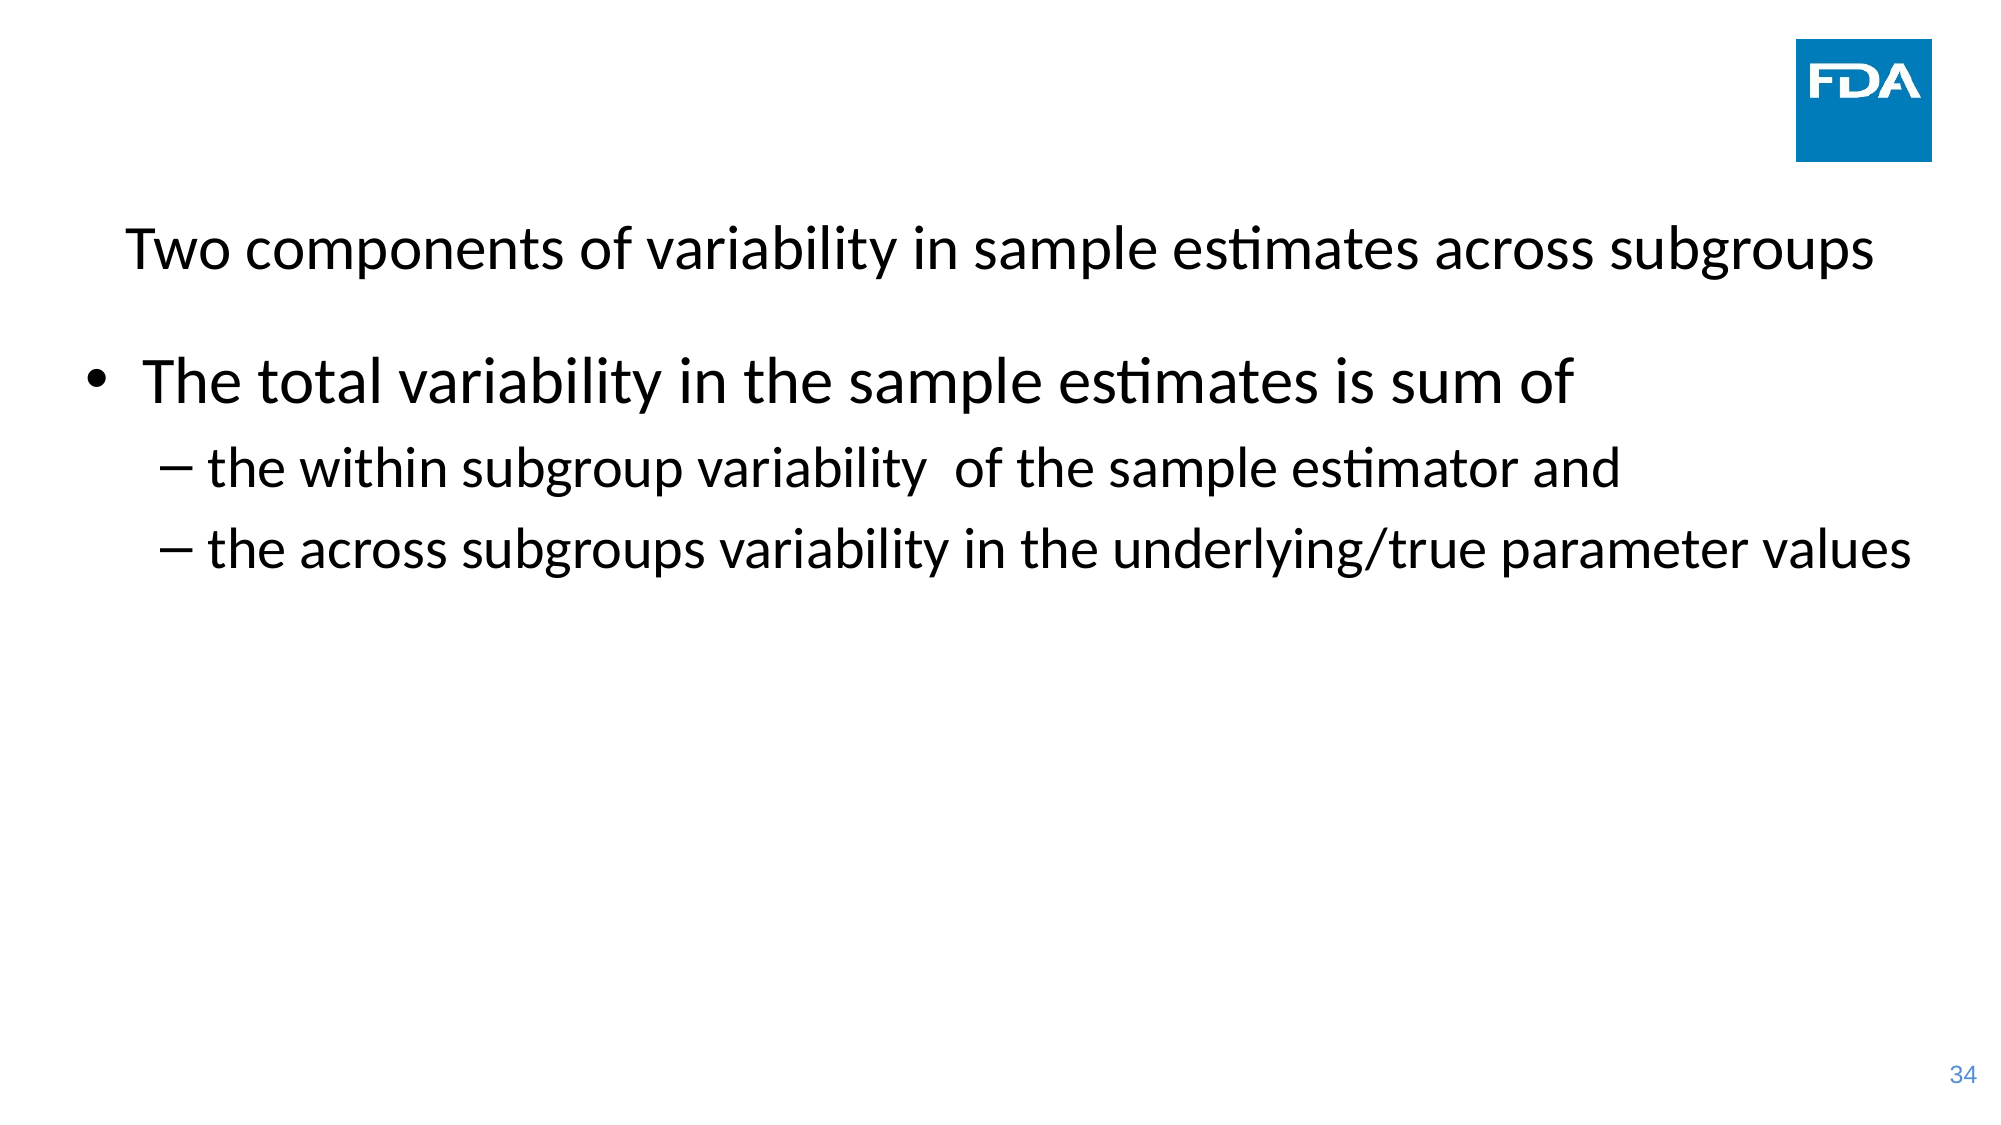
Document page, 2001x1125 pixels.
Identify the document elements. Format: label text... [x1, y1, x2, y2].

title Two components of variability in sample estimates across subgroups [70, 167, 1932, 320]
picture [1809, 62, 1879, 99]
picture [1878, 63, 1920, 98]
list The total variability in the sample estimates is sum of the within subgroup variability of the sample estimator and the across subgroups variability in the underlying/true parameter values [70, 329, 1932, 1033]
